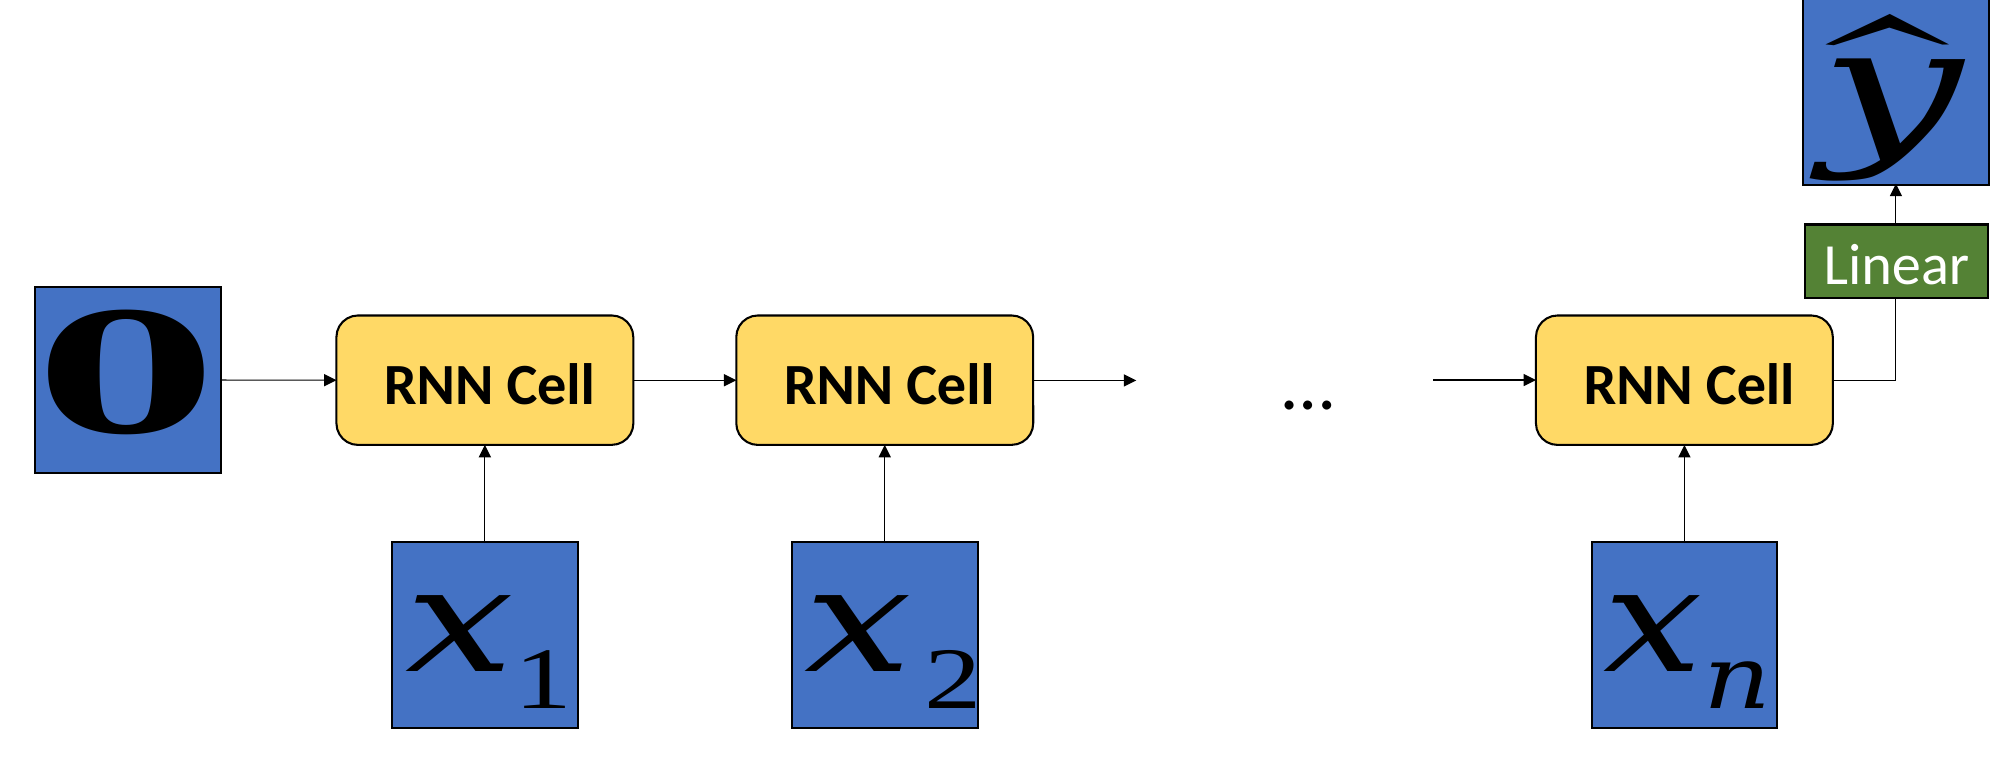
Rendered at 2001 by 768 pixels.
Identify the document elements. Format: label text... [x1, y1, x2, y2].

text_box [1832, 183, 1896, 381]
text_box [1535, 315, 1833, 445]
text_box … [1267, 326, 1350, 432]
text_box Linear [1804, 223, 1832, 299]
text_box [336, 315, 634, 445]
text_box Linear [1896, 223, 1989, 299]
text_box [736, 315, 1034, 445]
